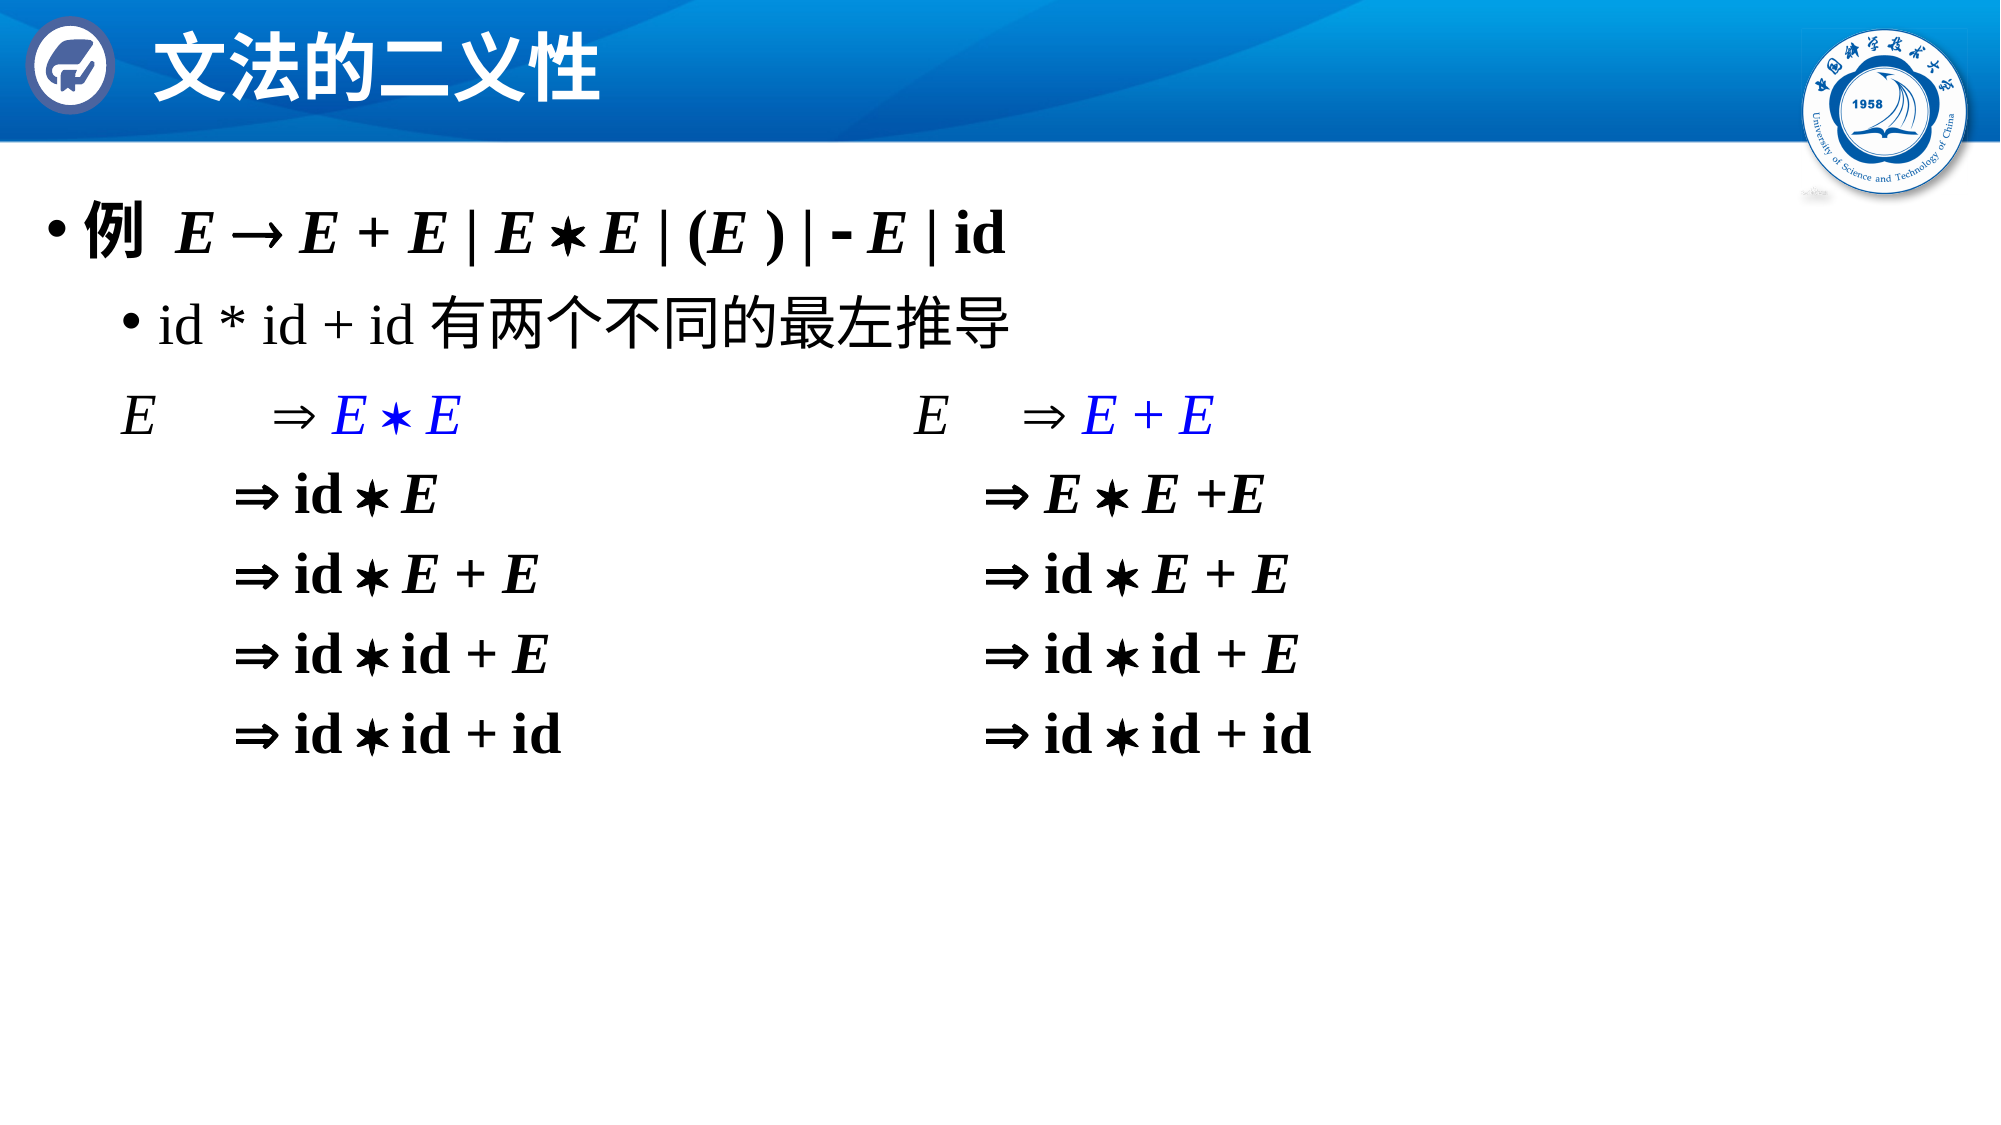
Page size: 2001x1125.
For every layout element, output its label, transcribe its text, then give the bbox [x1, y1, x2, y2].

title 文法的二义性 [137, 10, 1707, 132]
picture [0, 0, 2000, 204]
list 例 E  E + E | E  E | (E ) |  E | id id * id + id有两个不同的最左推导 E  E  E E  E + E  id  E  E  E +E  id  E + E  id  E + E  id  id + E  id  id + E  id  id + id  id  id + id [31, 172, 1966, 1031]
